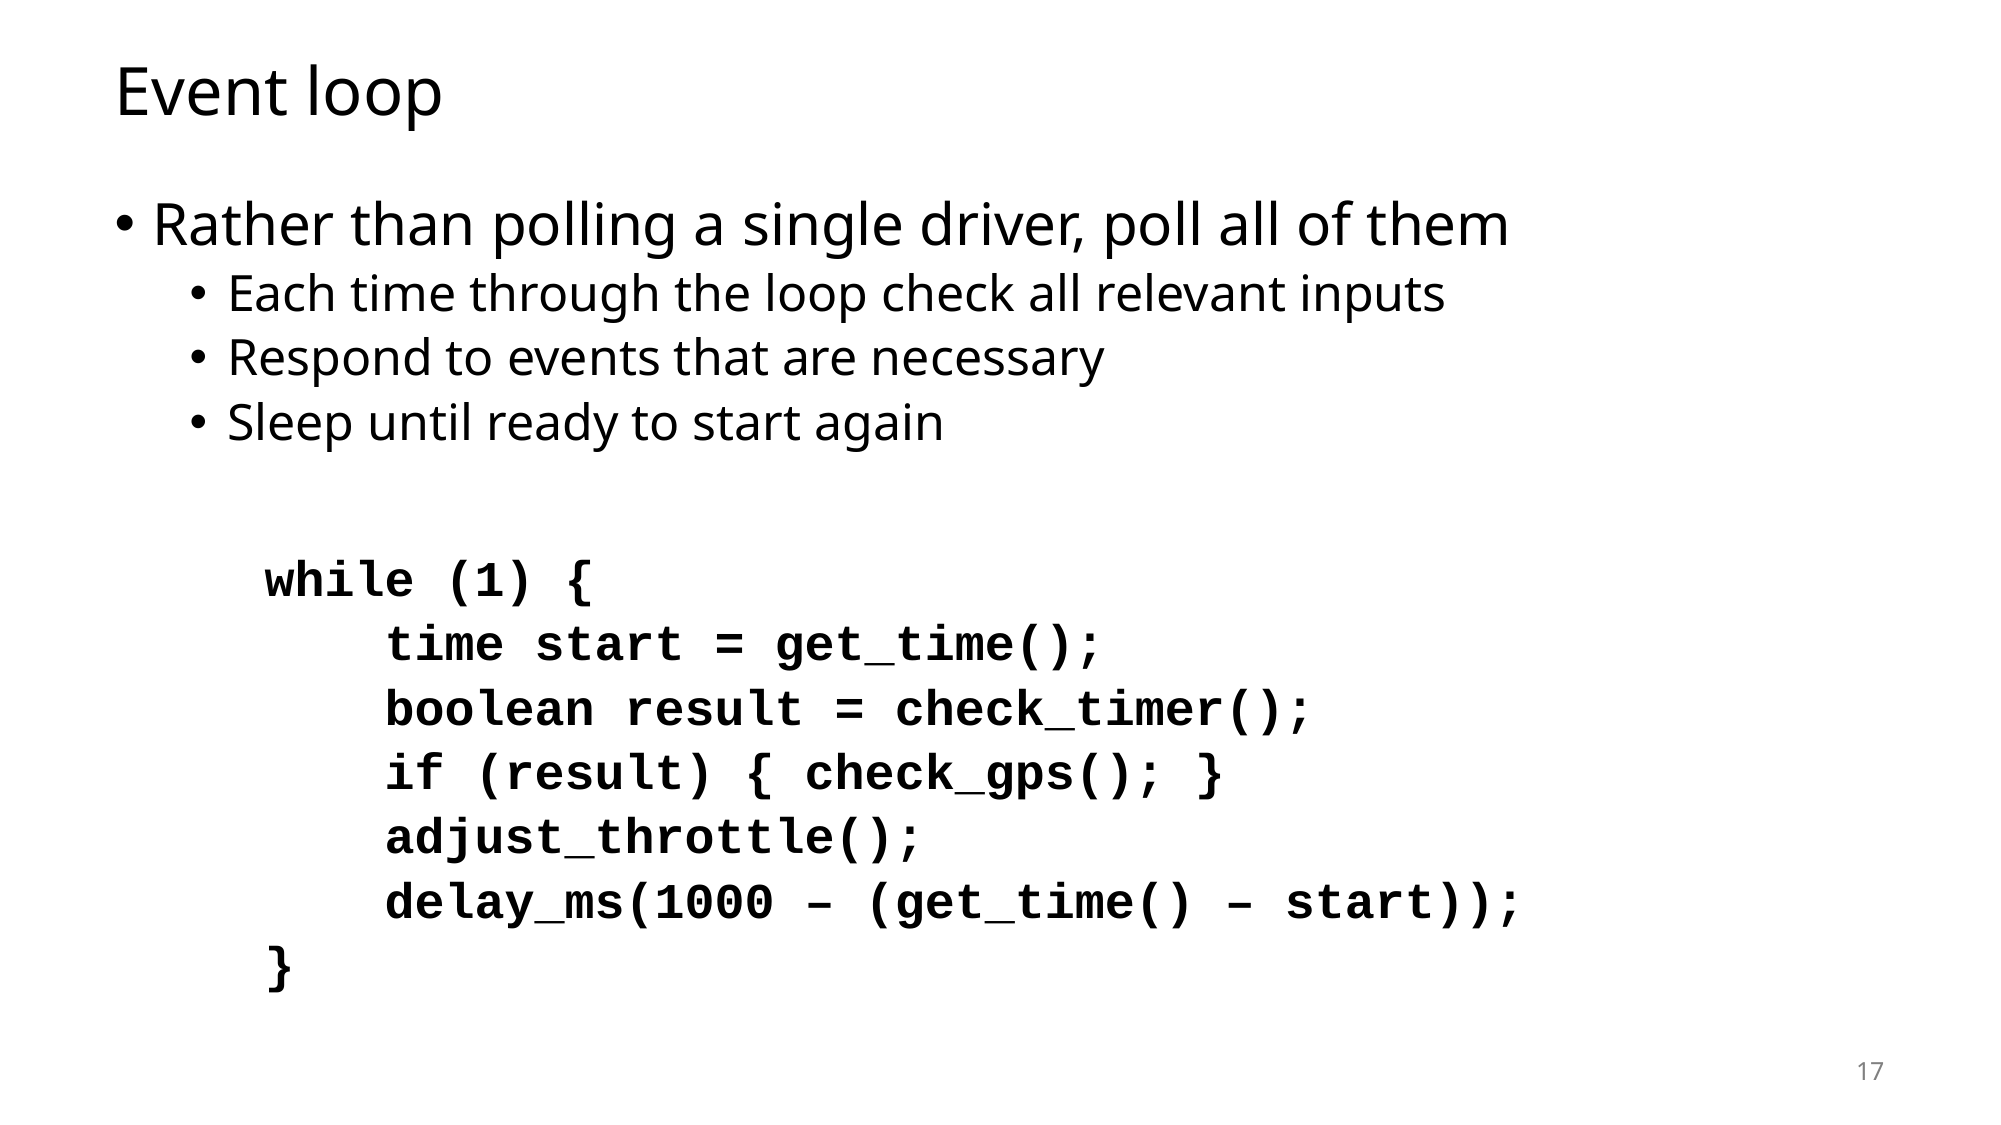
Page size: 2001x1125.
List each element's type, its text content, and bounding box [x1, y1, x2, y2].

title Event loop [99, 37, 1900, 150]
slide_number 17 [1749, 1042, 1900, 1103]
list Rather than polling a single driver, poll all of them Each time through the loop check all relevant inputs Respond to events that are necessary Sleep until ready to start again while (1) { time start = get_time(); boolean result = check_timer(); if (result) { check_gps(); } adjust_throttle(); delay_ms(1000 – (get_time() – start)); } [99, 187, 1900, 1013]
